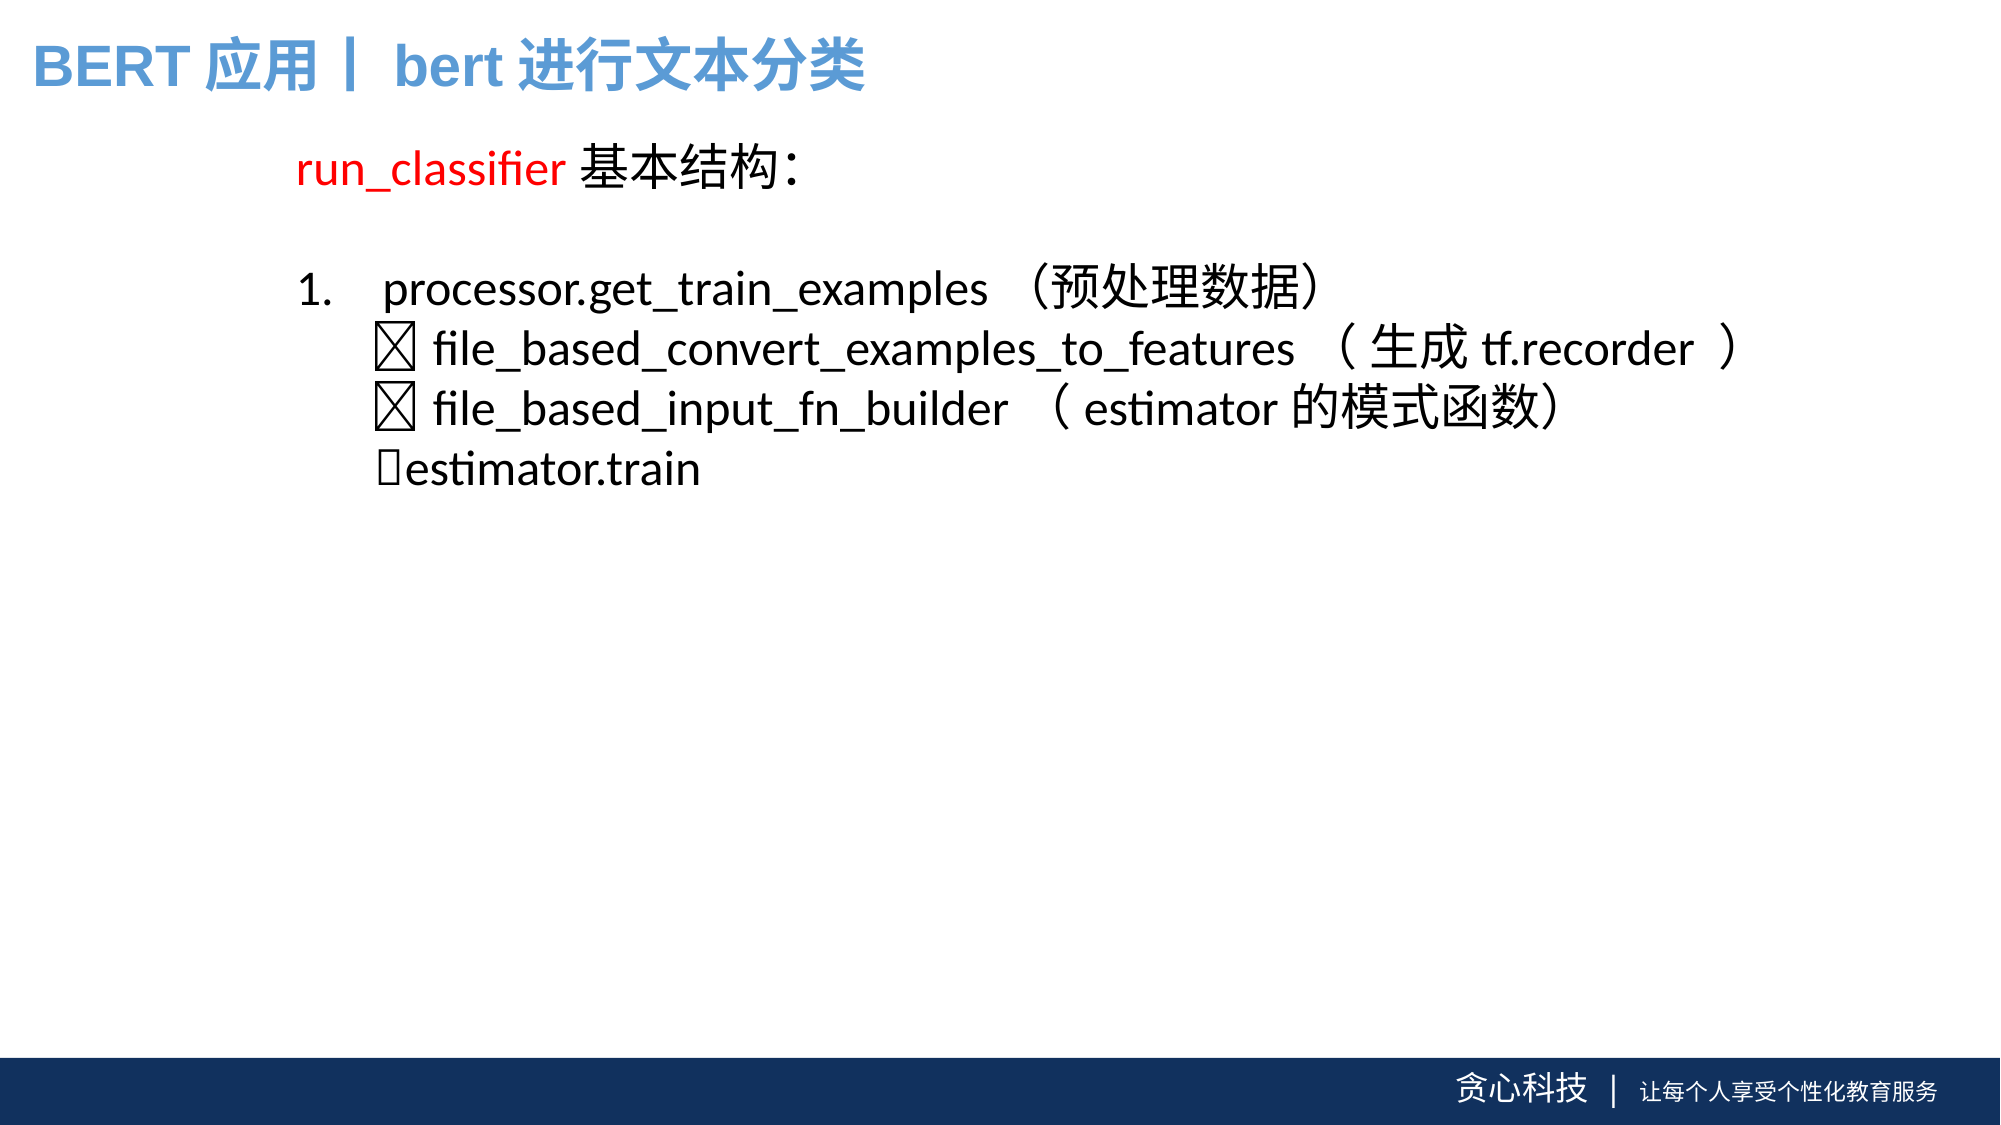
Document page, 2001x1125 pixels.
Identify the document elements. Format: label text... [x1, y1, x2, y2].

text_box BERT应用丨bert进行文本分类 [17, 20, 1500, 92]
text_box run_classifier基本结构： processor.get_train_examples（预处理数据） file_based_convert_examples_to_features（ 生成tf.recorder ） file_based_input_fn_builder（estimator的模式函数） estimator.train [281, 128, 1822, 684]
